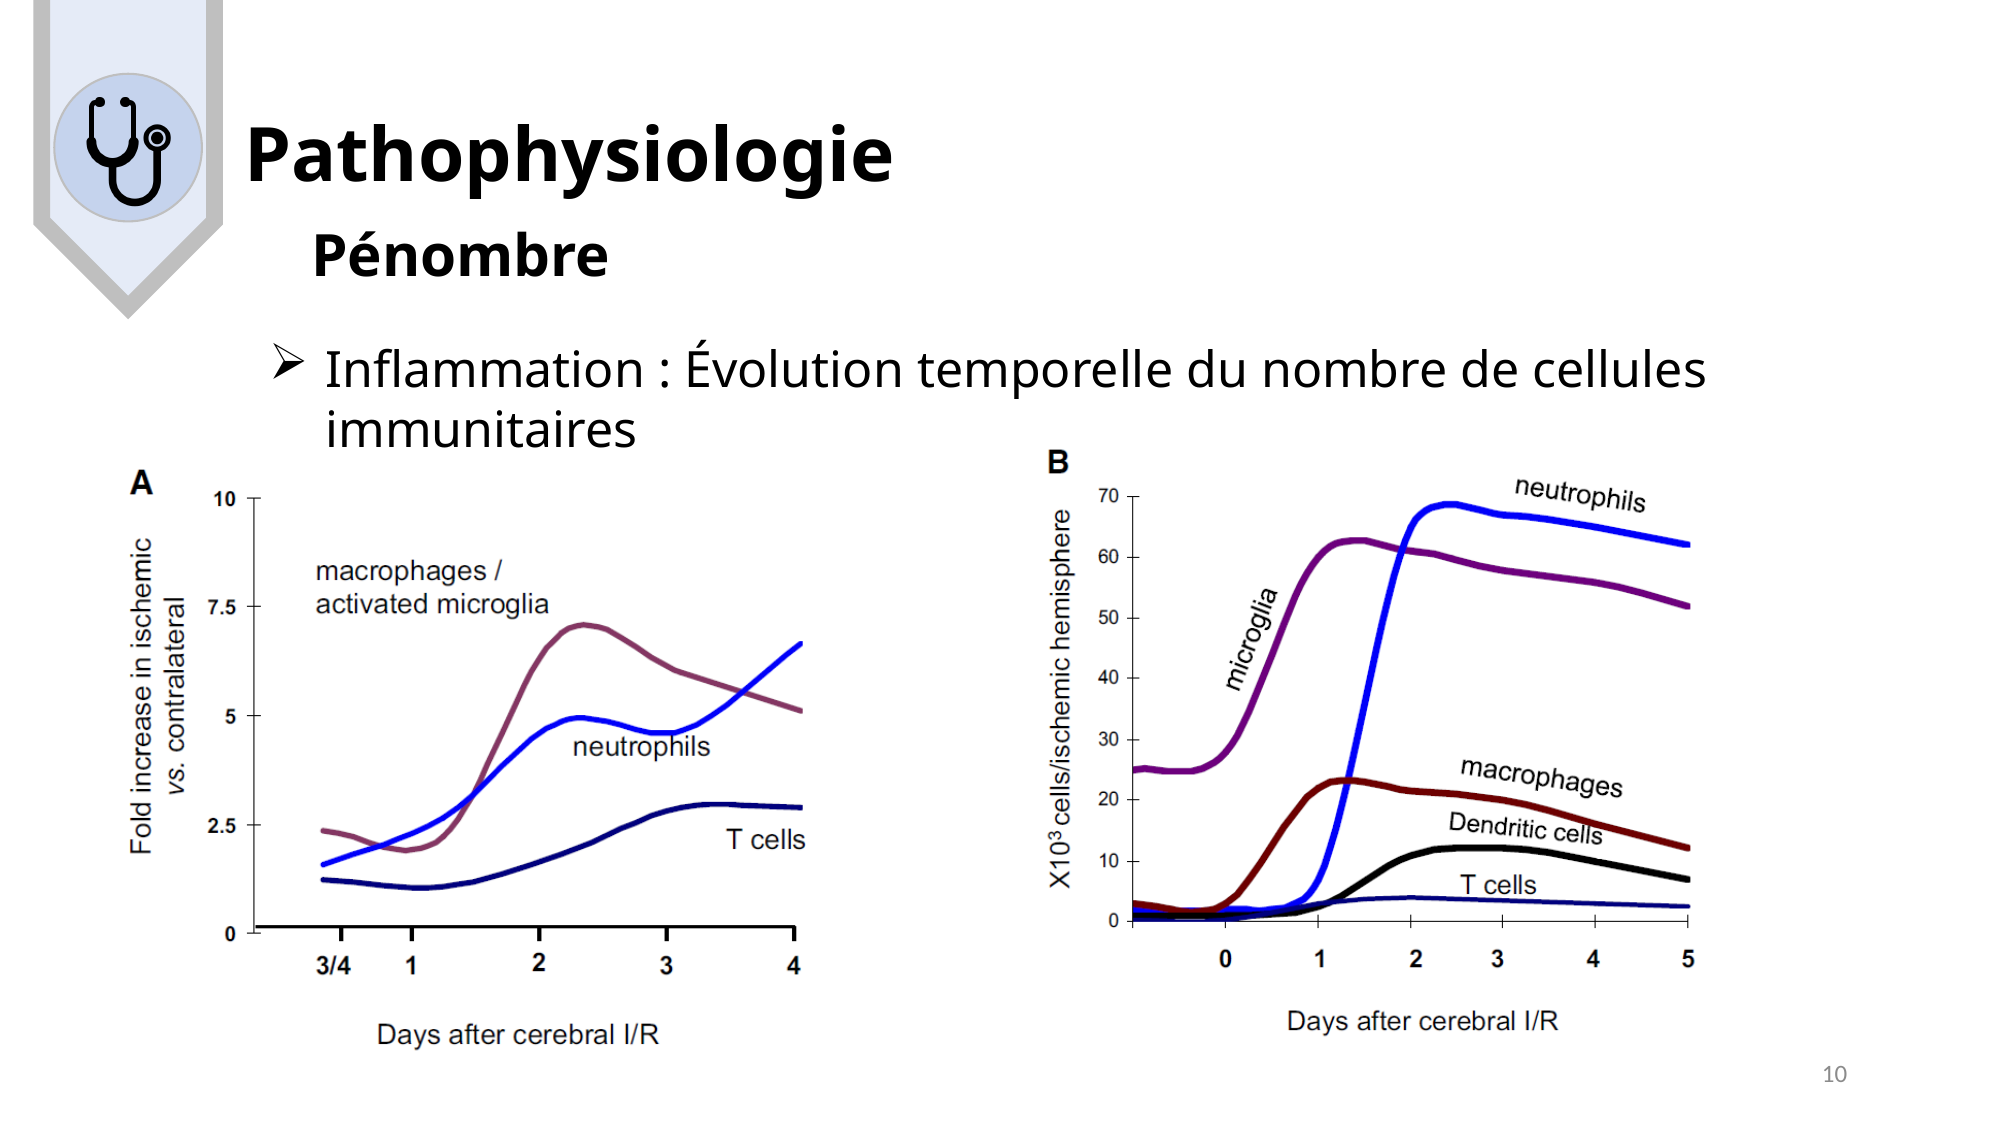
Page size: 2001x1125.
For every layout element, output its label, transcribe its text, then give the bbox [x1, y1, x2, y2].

text_box Pathophysiologie [229, 99, 1000, 204]
text_box Pénombre [296, 210, 1840, 296]
picture [69, 92, 188, 211]
picture [96, 444, 867, 1073]
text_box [41, 0, 215, 308]
text_box Inflammation : Évolution temporelle du nombre de cellules immunitaires [254, 330, 1798, 526]
picture [1023, 429, 1746, 1058]
slide_number 10 [1412, 1042, 1863, 1103]
